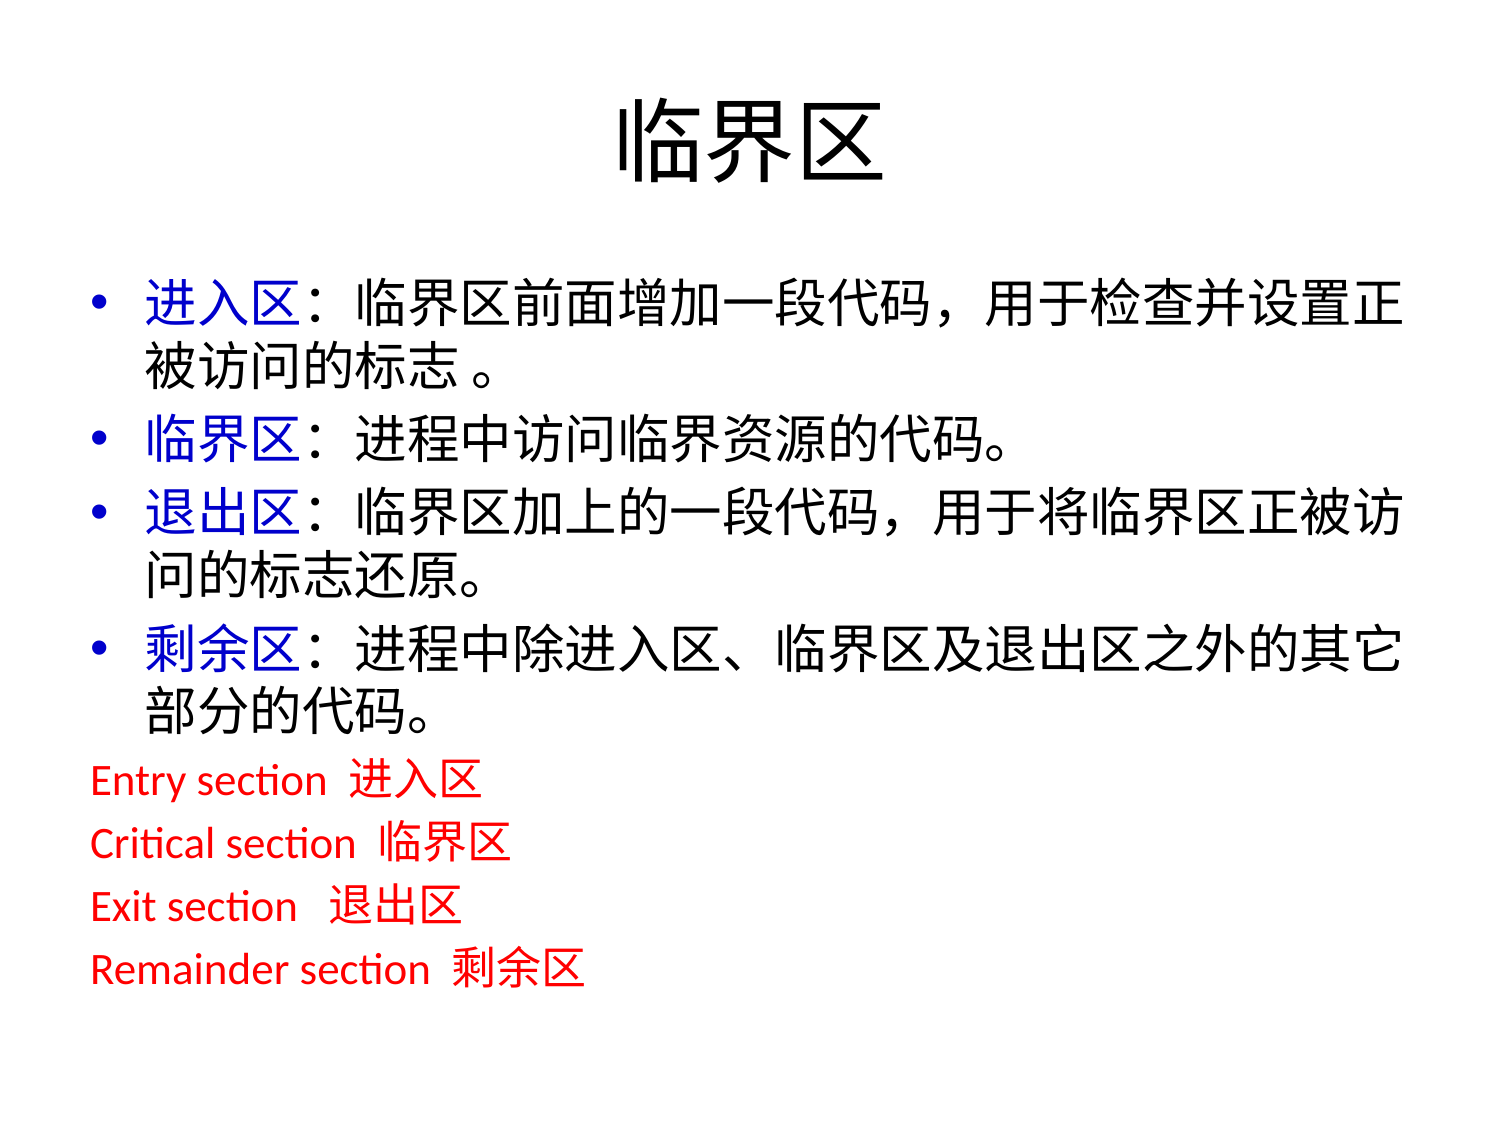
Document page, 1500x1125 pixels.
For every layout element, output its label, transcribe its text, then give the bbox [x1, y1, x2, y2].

list 进入区：临界区前面增加一段代码，用于检查并设置正被访问的标志 。 临界区：进程中访问临界资源的代码。 退出区：临界区加上的一段代码，用于将临界区正被访问的标志还原。 剩余区：进程中除进入区、临界区及退出区之外的其它部分的代码。 Entry section 进入区 Critical section 临界区 Exit section 退出区 Remainder section 剩余区 [75, 262, 1425, 1005]
title 临界区 [75, 45, 1425, 233]
